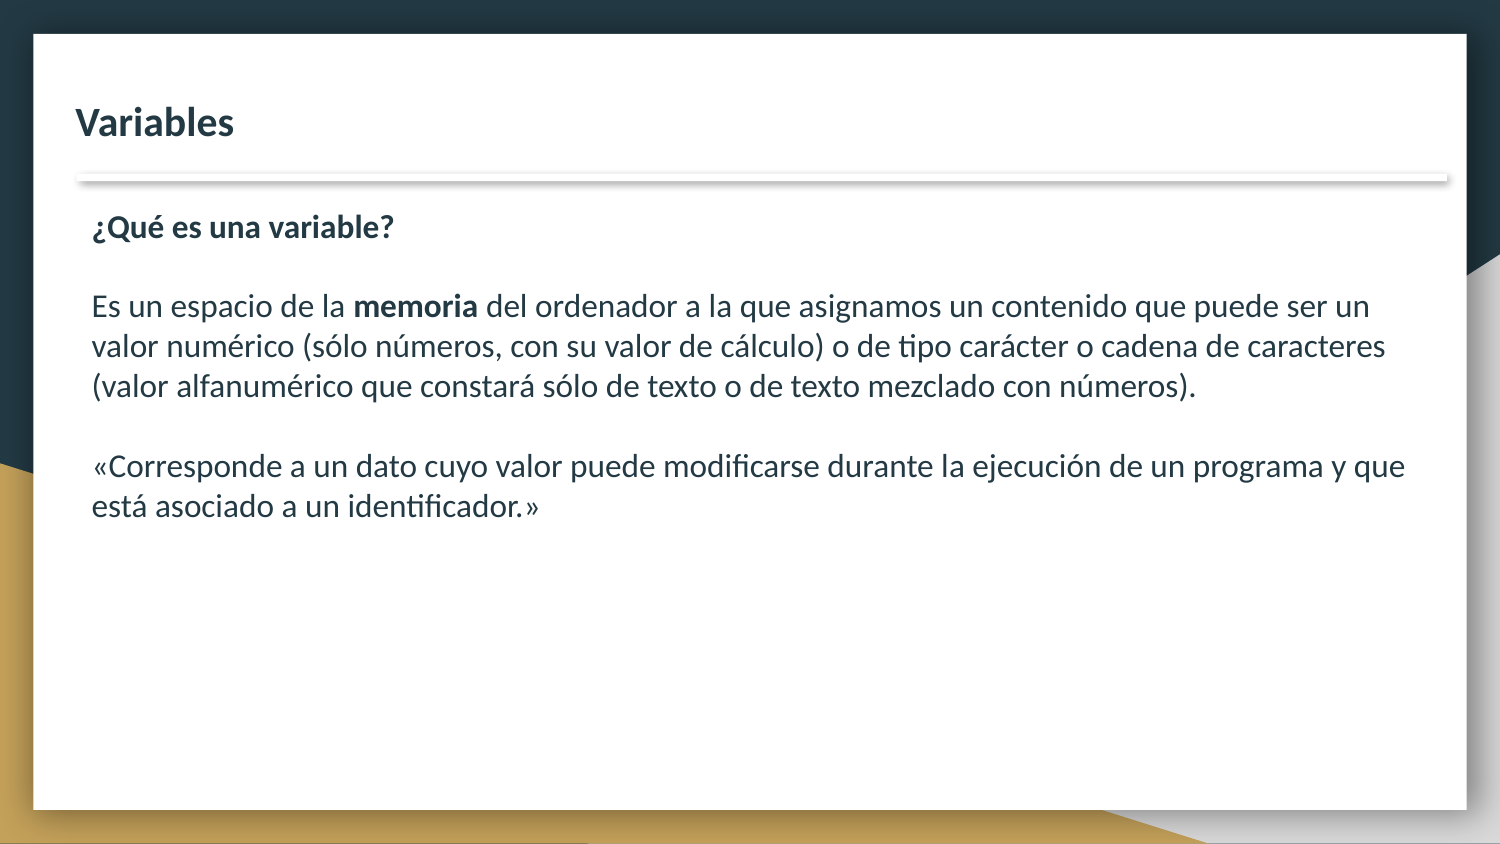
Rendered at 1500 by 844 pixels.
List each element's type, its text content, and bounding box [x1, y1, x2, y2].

text_box [74, 172, 1449, 183]
text_box Variables [60, 87, 1343, 153]
text_box ¿Qué es una variable? Es un espacio de la memoria del ordenador a la que asignamos un contenido que puede ser un valor numérico (sólo números, con su valor de cálculo) o de tipo carácter o cadena de caracteres (valor alfanumérico que constará sólo de texto o de texto mezclado con números). «Corresponde a un dato cuyo valor puede modificarse durante la ejecución de un programa y que está asociado a un identificador.» [76, 197, 1448, 572]
